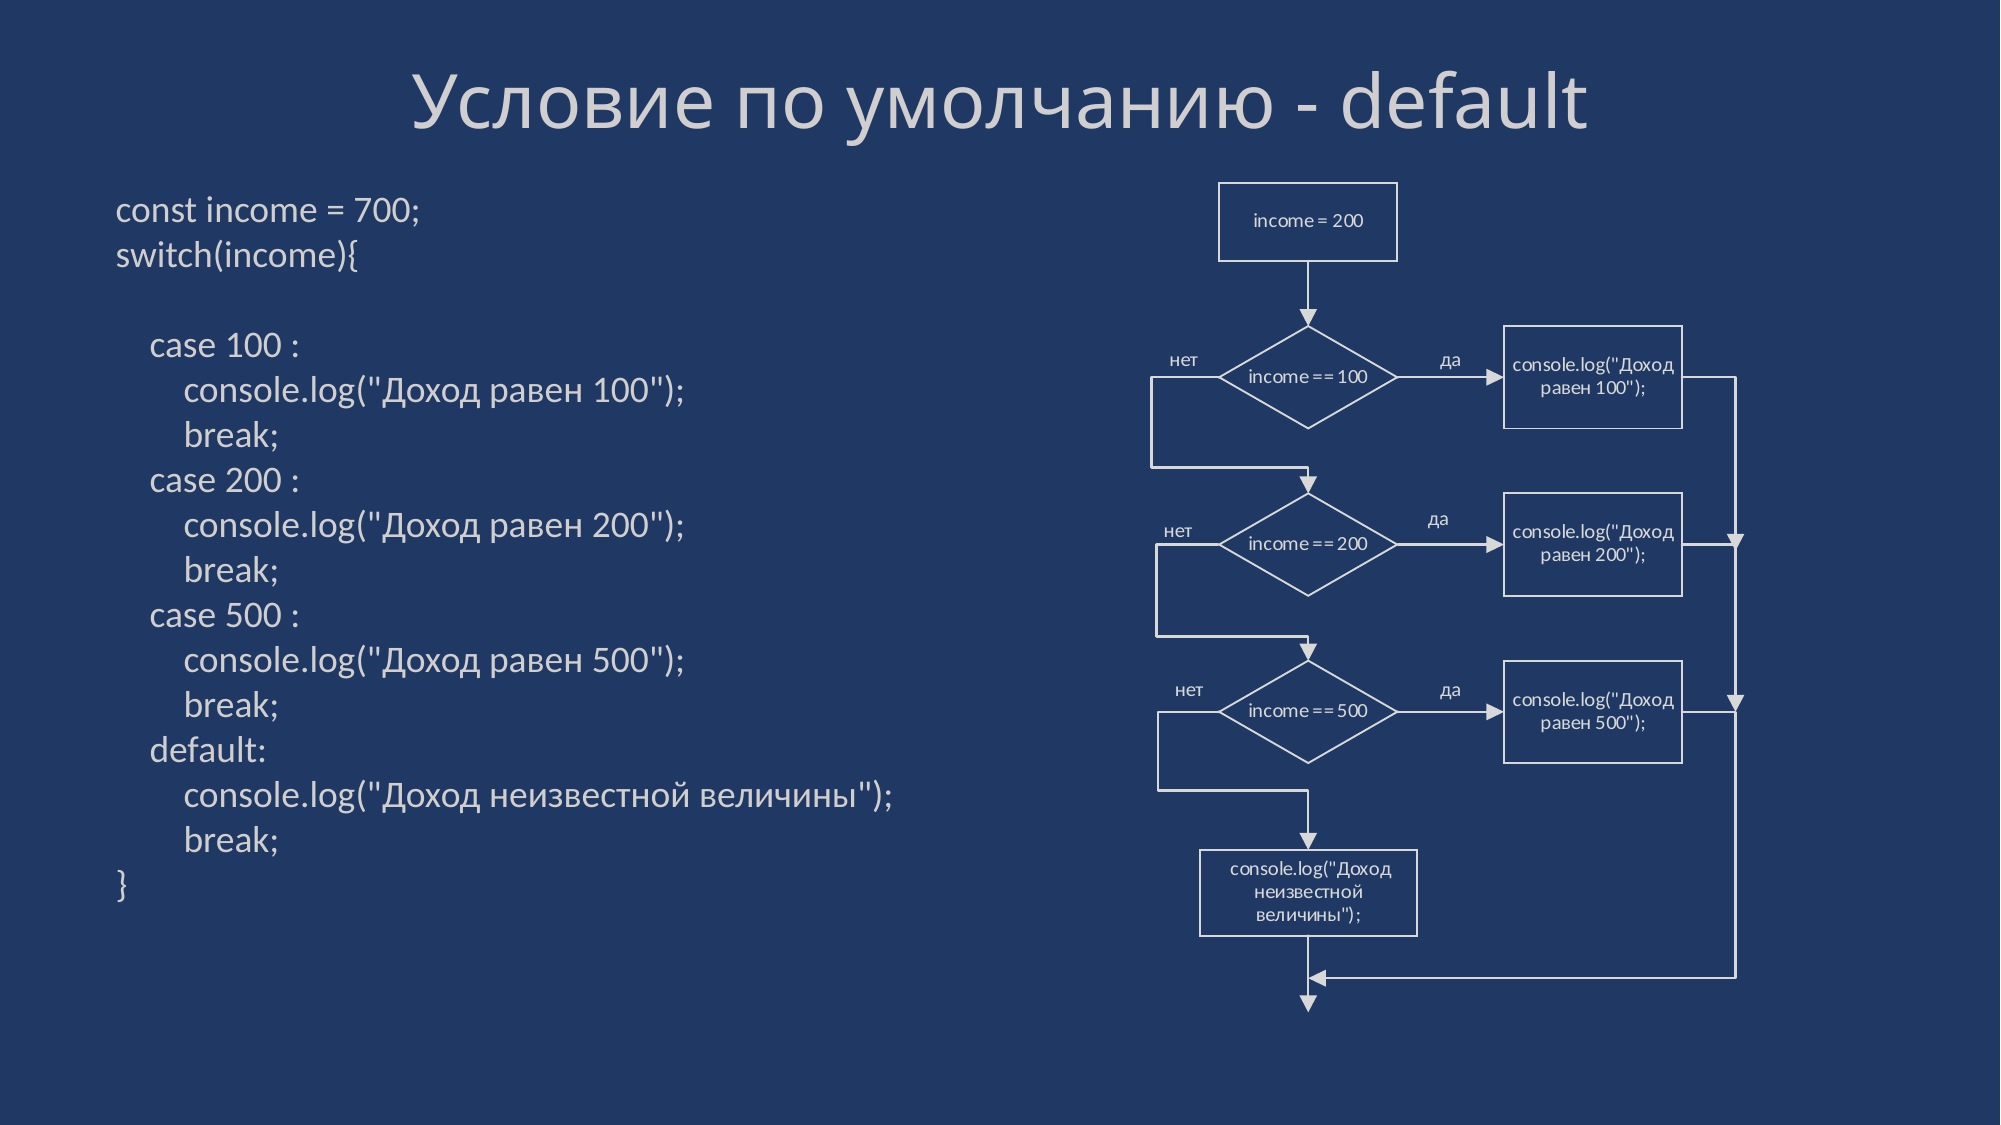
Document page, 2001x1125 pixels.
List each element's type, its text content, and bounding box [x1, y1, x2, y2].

picture [1146, 178, 1746, 1013]
text_box const income = 700; switch(income){ case 100 : console.log("Доход равен 100"); break; case 200 : console.log("Доход равен 200"); break; case 500 : console.log("Доход равен 500"); break; default: console.log("Доход неизвестной величины"); break; } [100, 177, 965, 913]
title Условие по умолчанию - default [137, 29, 1863, 178]
